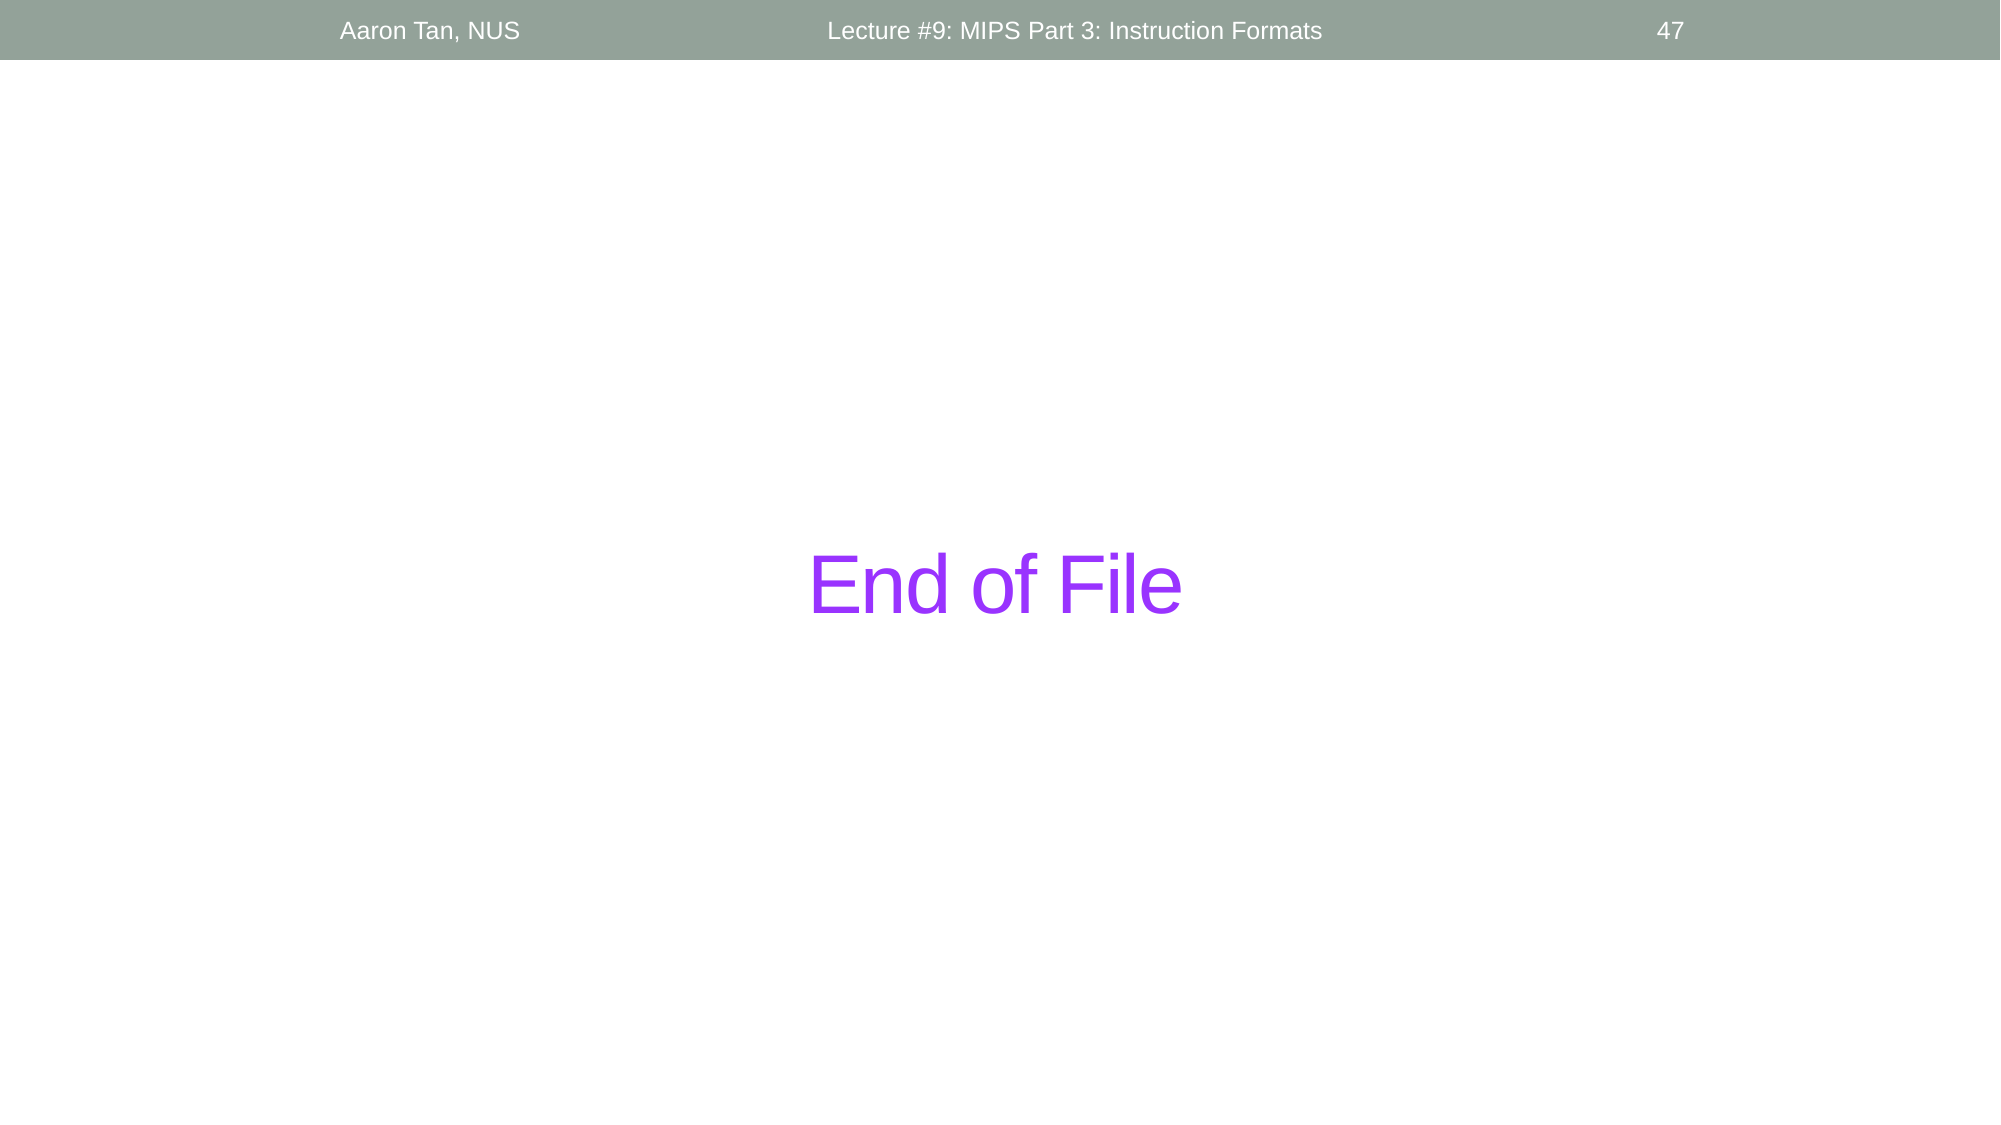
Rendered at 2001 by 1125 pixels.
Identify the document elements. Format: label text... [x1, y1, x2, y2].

title End of File [442, 486, 1550, 674]
slide_number 47 [1558, 3, 1700, 57]
slide_number Aaron Tan, NUS [324, 3, 800, 57]
footer Lecture #9: MIPS Part 3: Instruction Formats [812, 3, 1488, 57]
